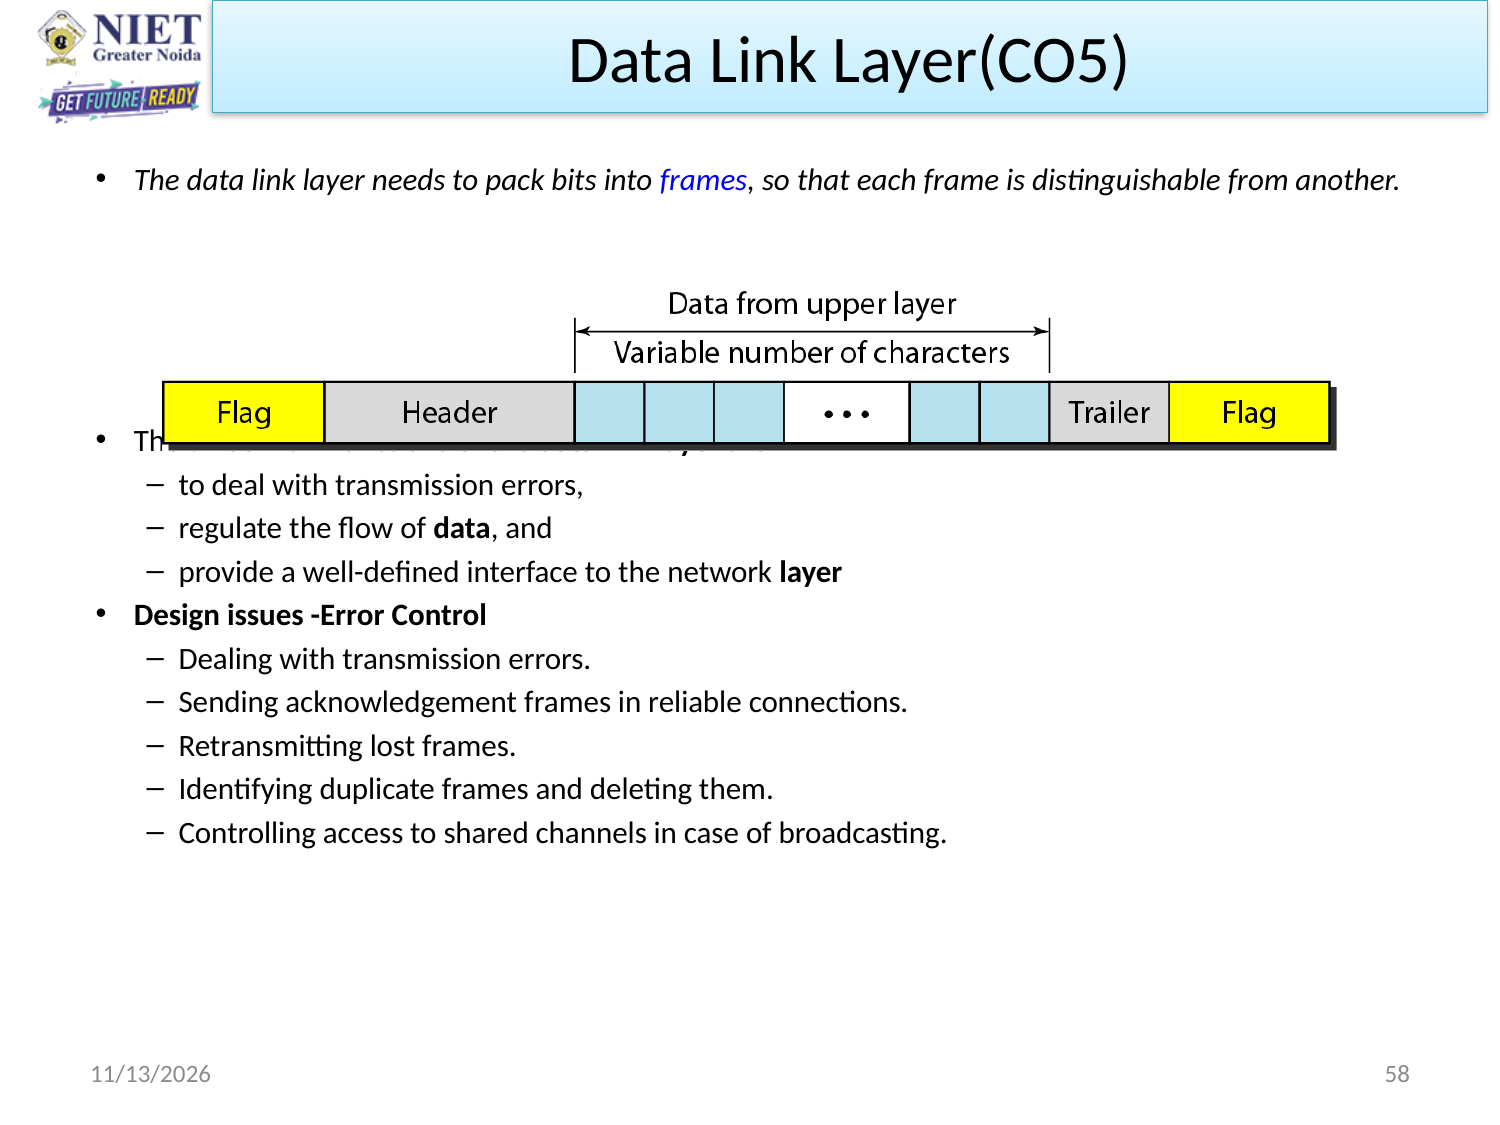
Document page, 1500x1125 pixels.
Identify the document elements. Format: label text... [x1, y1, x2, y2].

list The data link layer needs to pack bits into frames, so that each frame is distinguishable from another. The three main functions of the data link layer are to deal with transmission errors, regulate the flow of data, and provide a well-defined interface to the network layer Design issues -Error Control Dealing with transmission errors. Sending acknowledgement frames in reliable connections. Retransmitting lost frames. Identifying duplicate frames and deleting them. Controlling access to shared channels in case of broadcasting. [80, 151, 1431, 895]
picture [162, 287, 1337, 451]
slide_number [75, 1042, 425, 1103]
picture [0, 0, 238, 135]
slide_number 58 [1074, 1042, 1425, 1103]
text_box Data Link Layer(CO5) [238, 0, 1488, 113]
